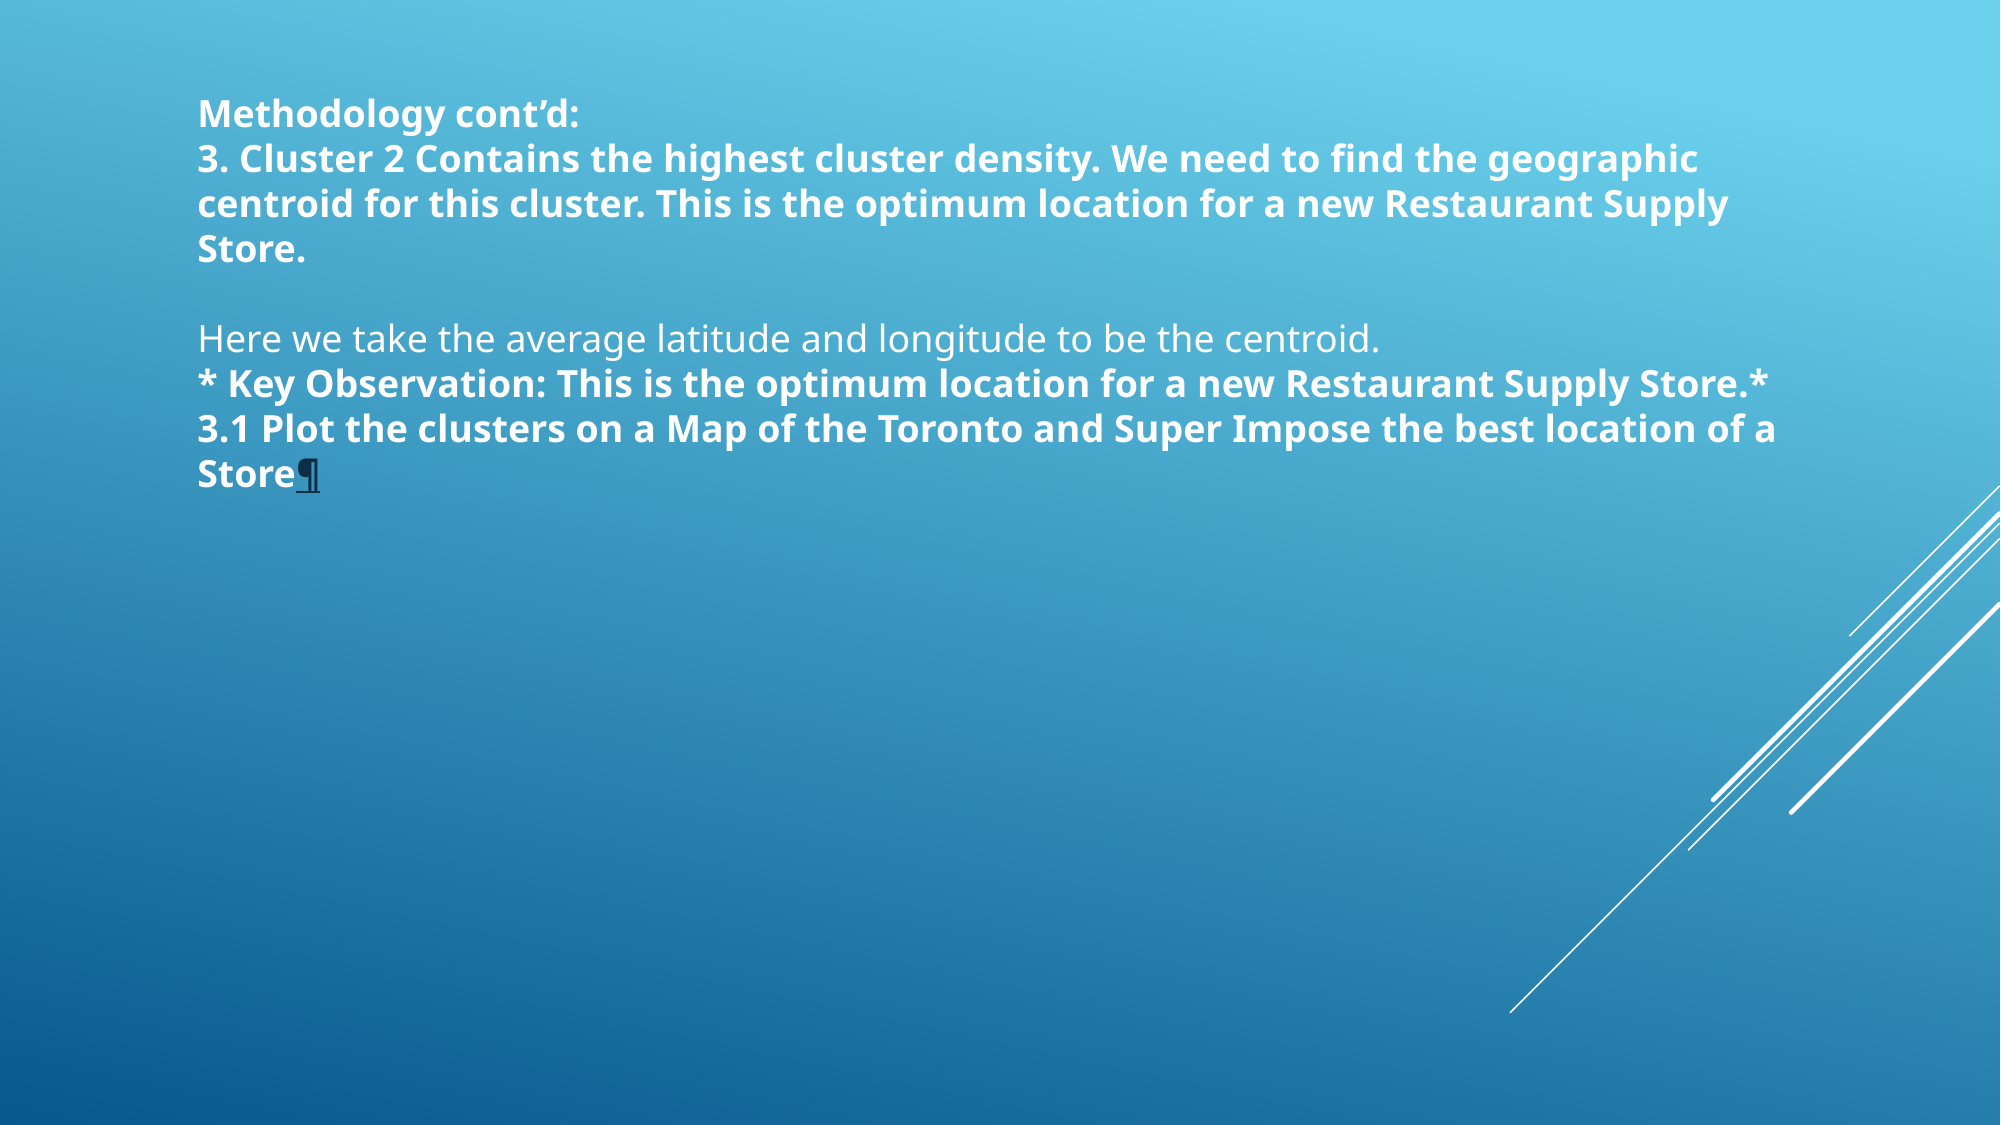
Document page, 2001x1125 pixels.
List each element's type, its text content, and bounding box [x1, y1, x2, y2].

text_box Methodology cont’d: 3. Cluster 2 Contains the highest cluster density. We need to find the geographic centroid for this cluster. This is the optimum location for a new Restaurant Supply Store. Here we take the average latitude and longitude to be the centroid. * Key Observation: This is the optimum location for a new Restaurant Supply Store.* 3.1 Plot the clusters on a Map of the Toronto and Super Impose the best location of a Store¶ [182, 82, 1818, 539]
